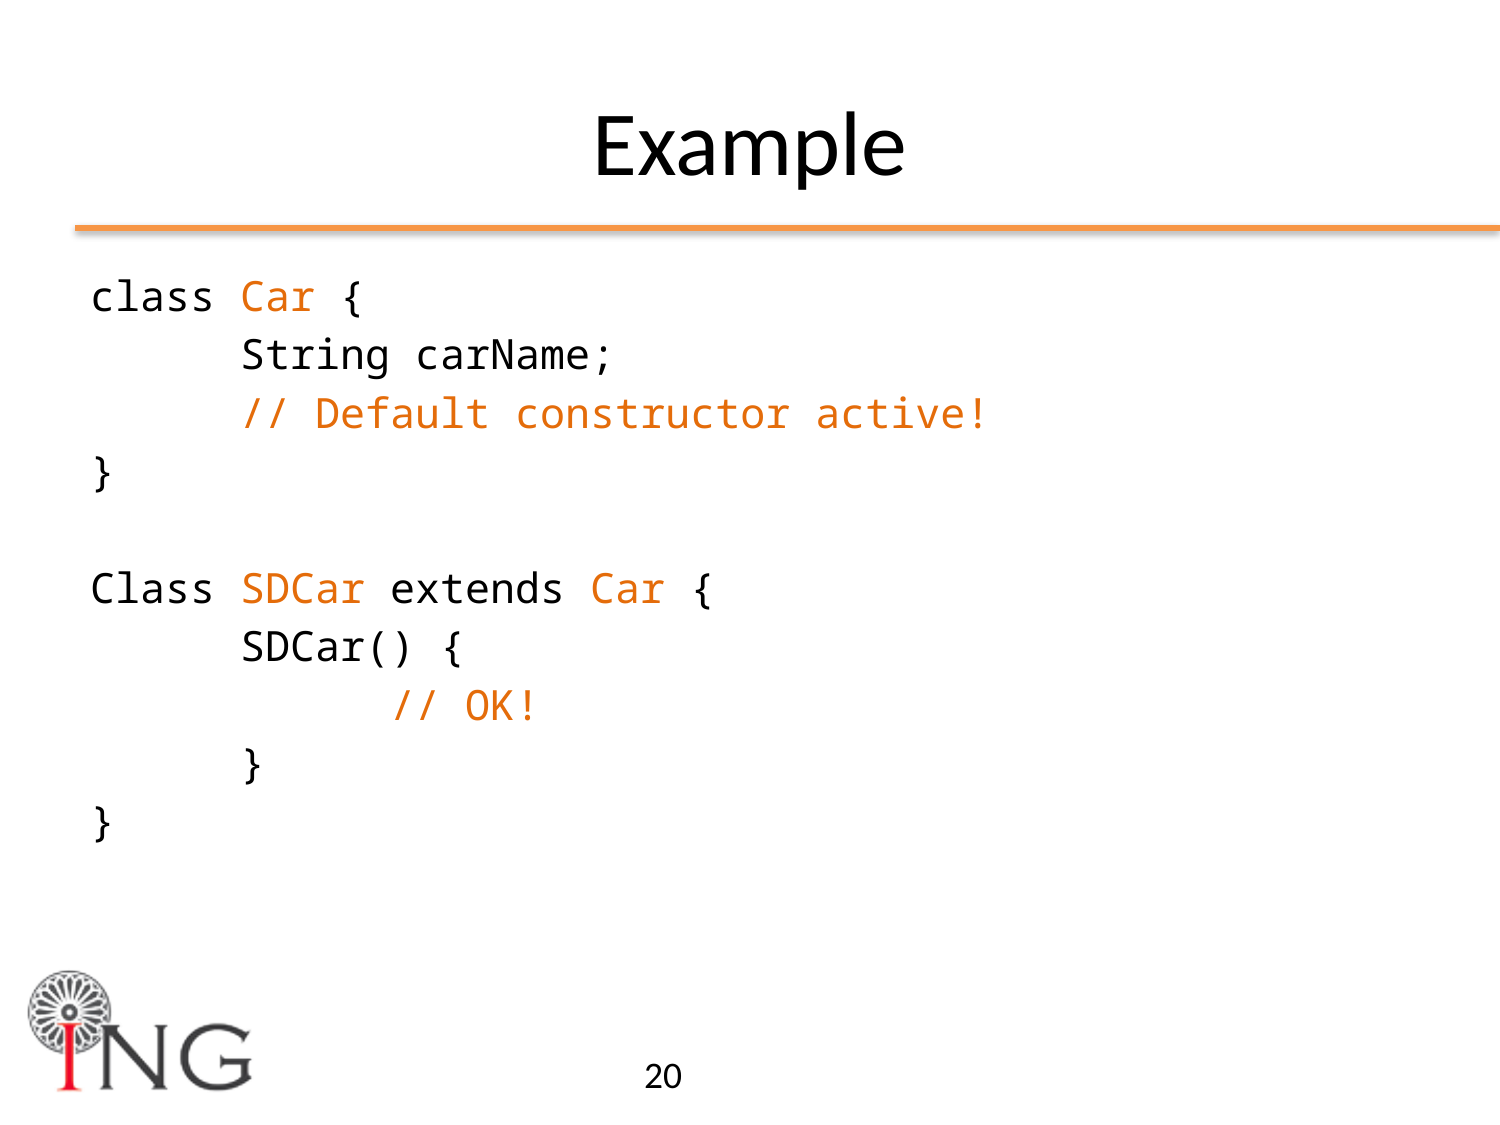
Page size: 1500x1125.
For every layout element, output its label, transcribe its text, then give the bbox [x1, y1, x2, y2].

list class Car { String carName; // Default constructor active! } Class SDCar extends Car { SDCar() { // OK! } } [75, 262, 1425, 1005]
picture [3, 948, 281, 1124]
title Example [75, 45, 1425, 233]
slide_number 20 [629, 1043, 1425, 1104]
